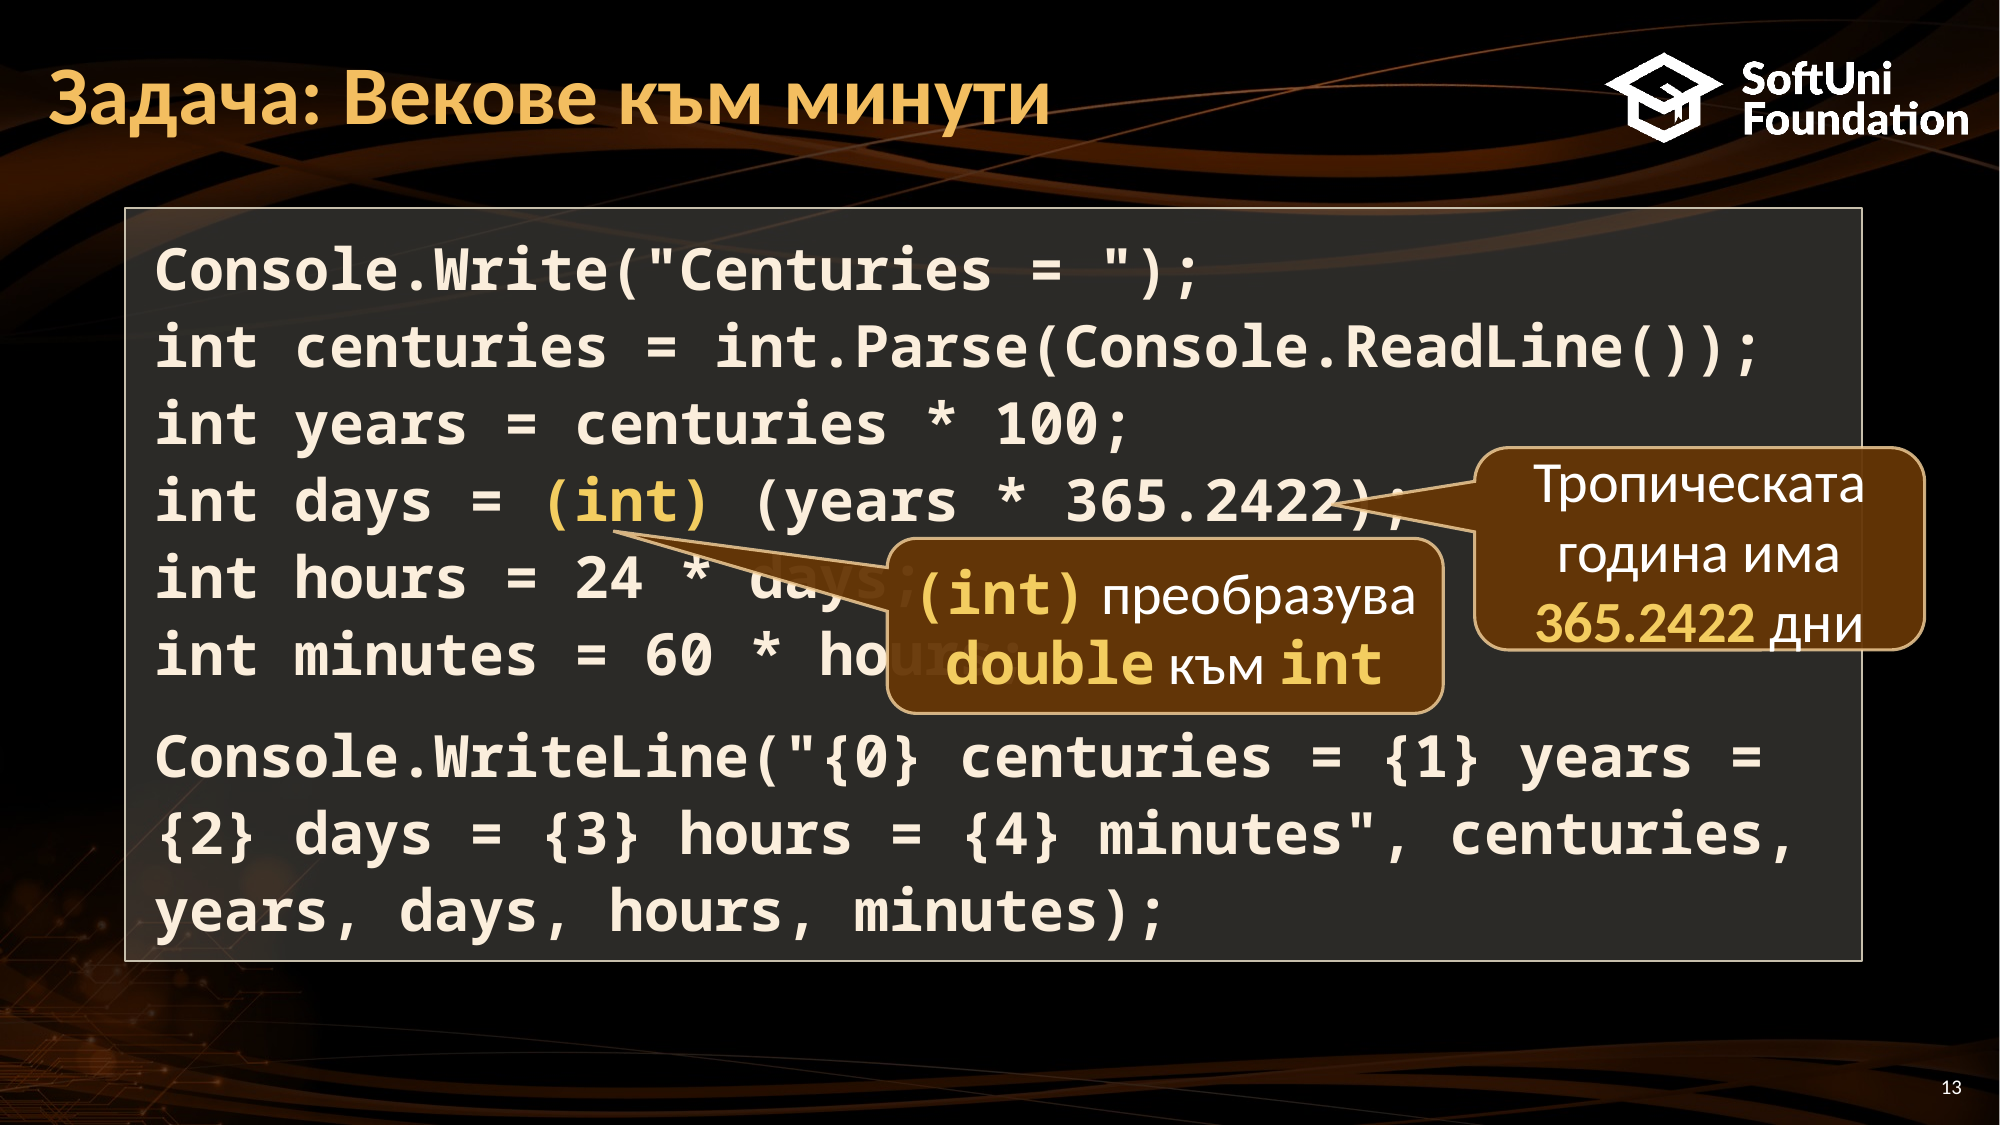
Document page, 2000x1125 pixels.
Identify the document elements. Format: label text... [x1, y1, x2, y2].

text_box Console.Write("Centuries = "); int centuries = int.Parse(Console.ReadLine()); int years = centuries * 100; int days = (int) (years * 365.2422); int hours = 24 * days; int minutes = 60 * hours; Console.WriteLine("{0} centuries = {1} years = {2} days = {3} hours = {4} minutes", centuries, years, days, hours, minutes); [124, 207, 1863, 961]
slide_number 13 [1897, 1070, 1968, 1103]
title Задача: Векове към минути [30, 6, 1602, 189]
text_box (int) преобразува double към int [612, 530, 1445, 715]
picture [0, 0, 2000, 1125]
text_box Тропическата година има 365.2422 дни [1331, 446, 1926, 651]
